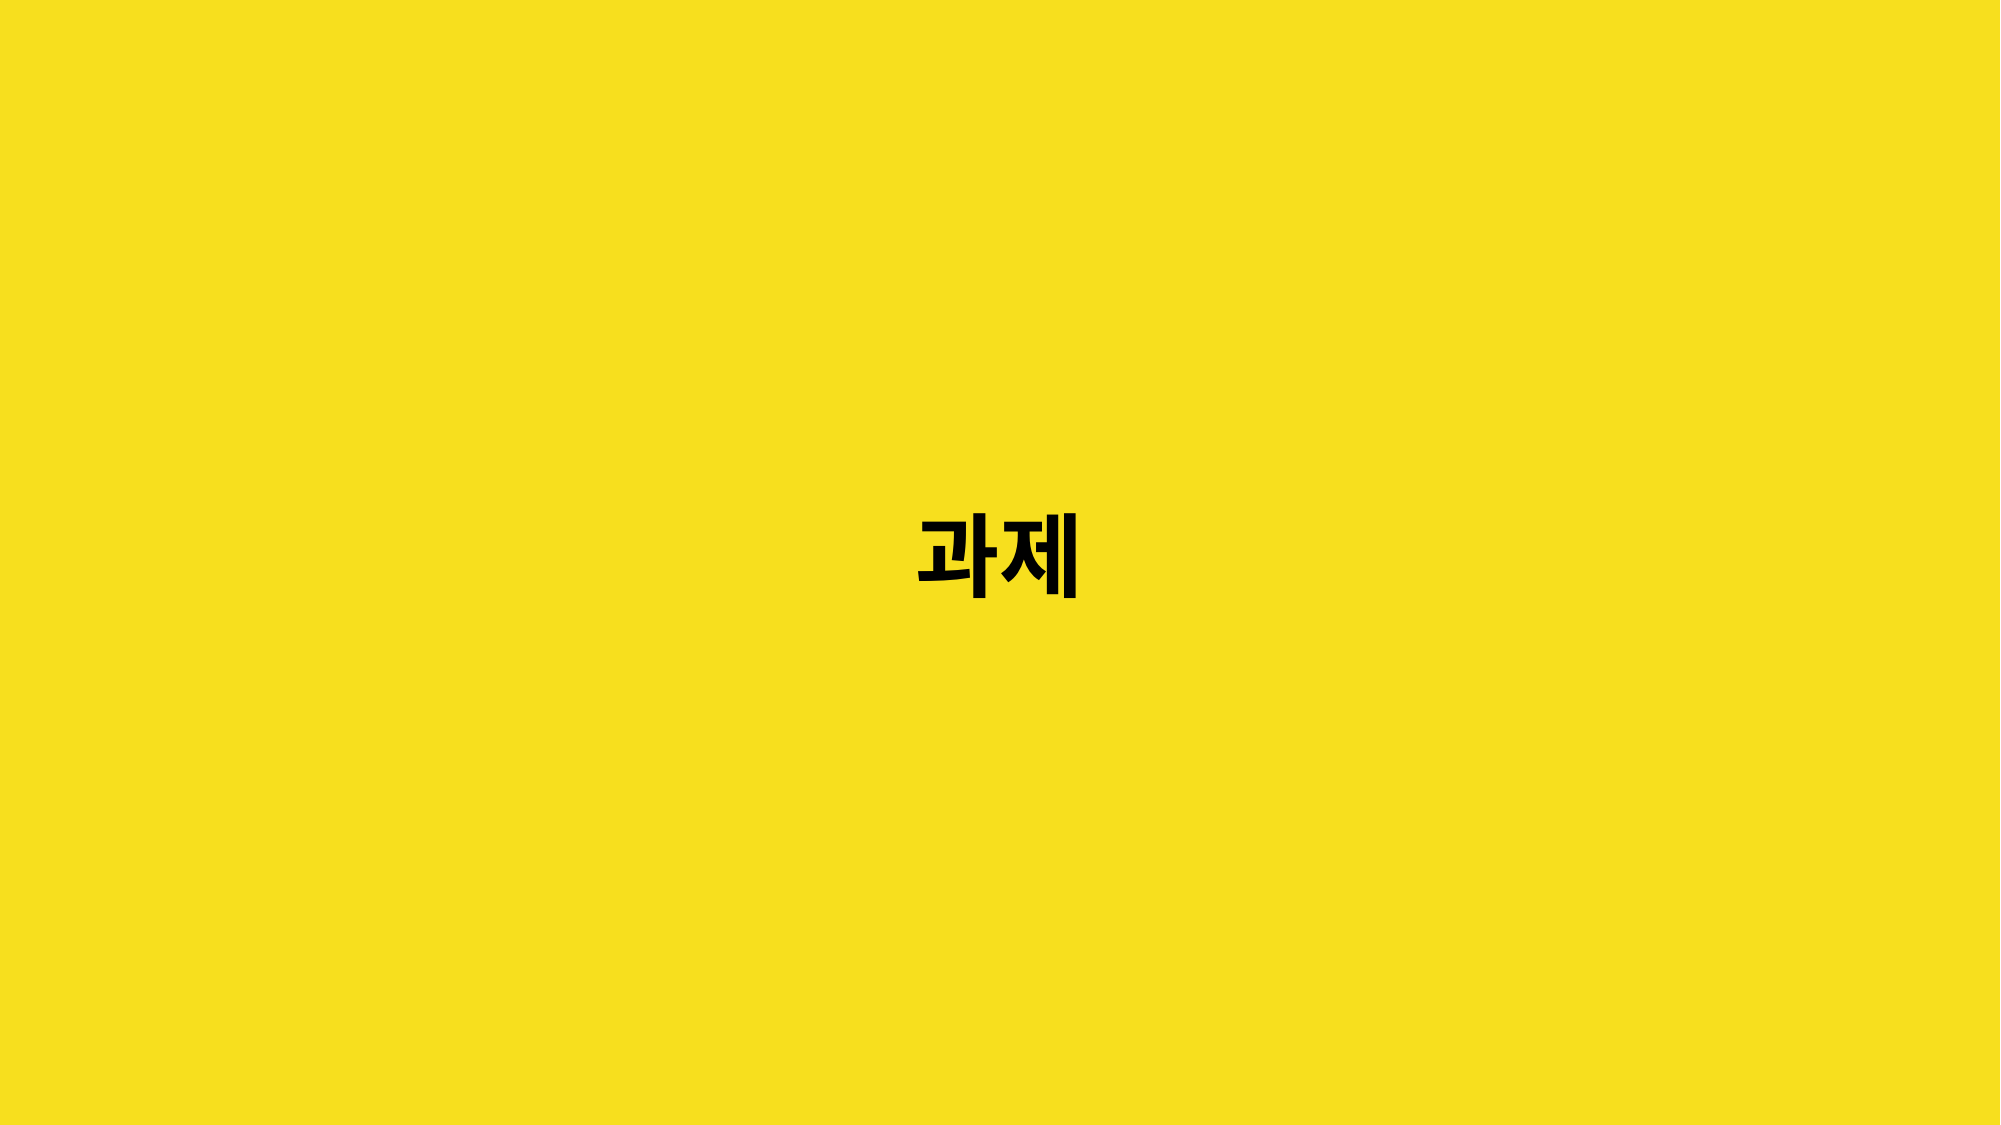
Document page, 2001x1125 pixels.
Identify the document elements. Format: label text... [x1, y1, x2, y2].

title 과제 [321, 443, 1679, 618]
